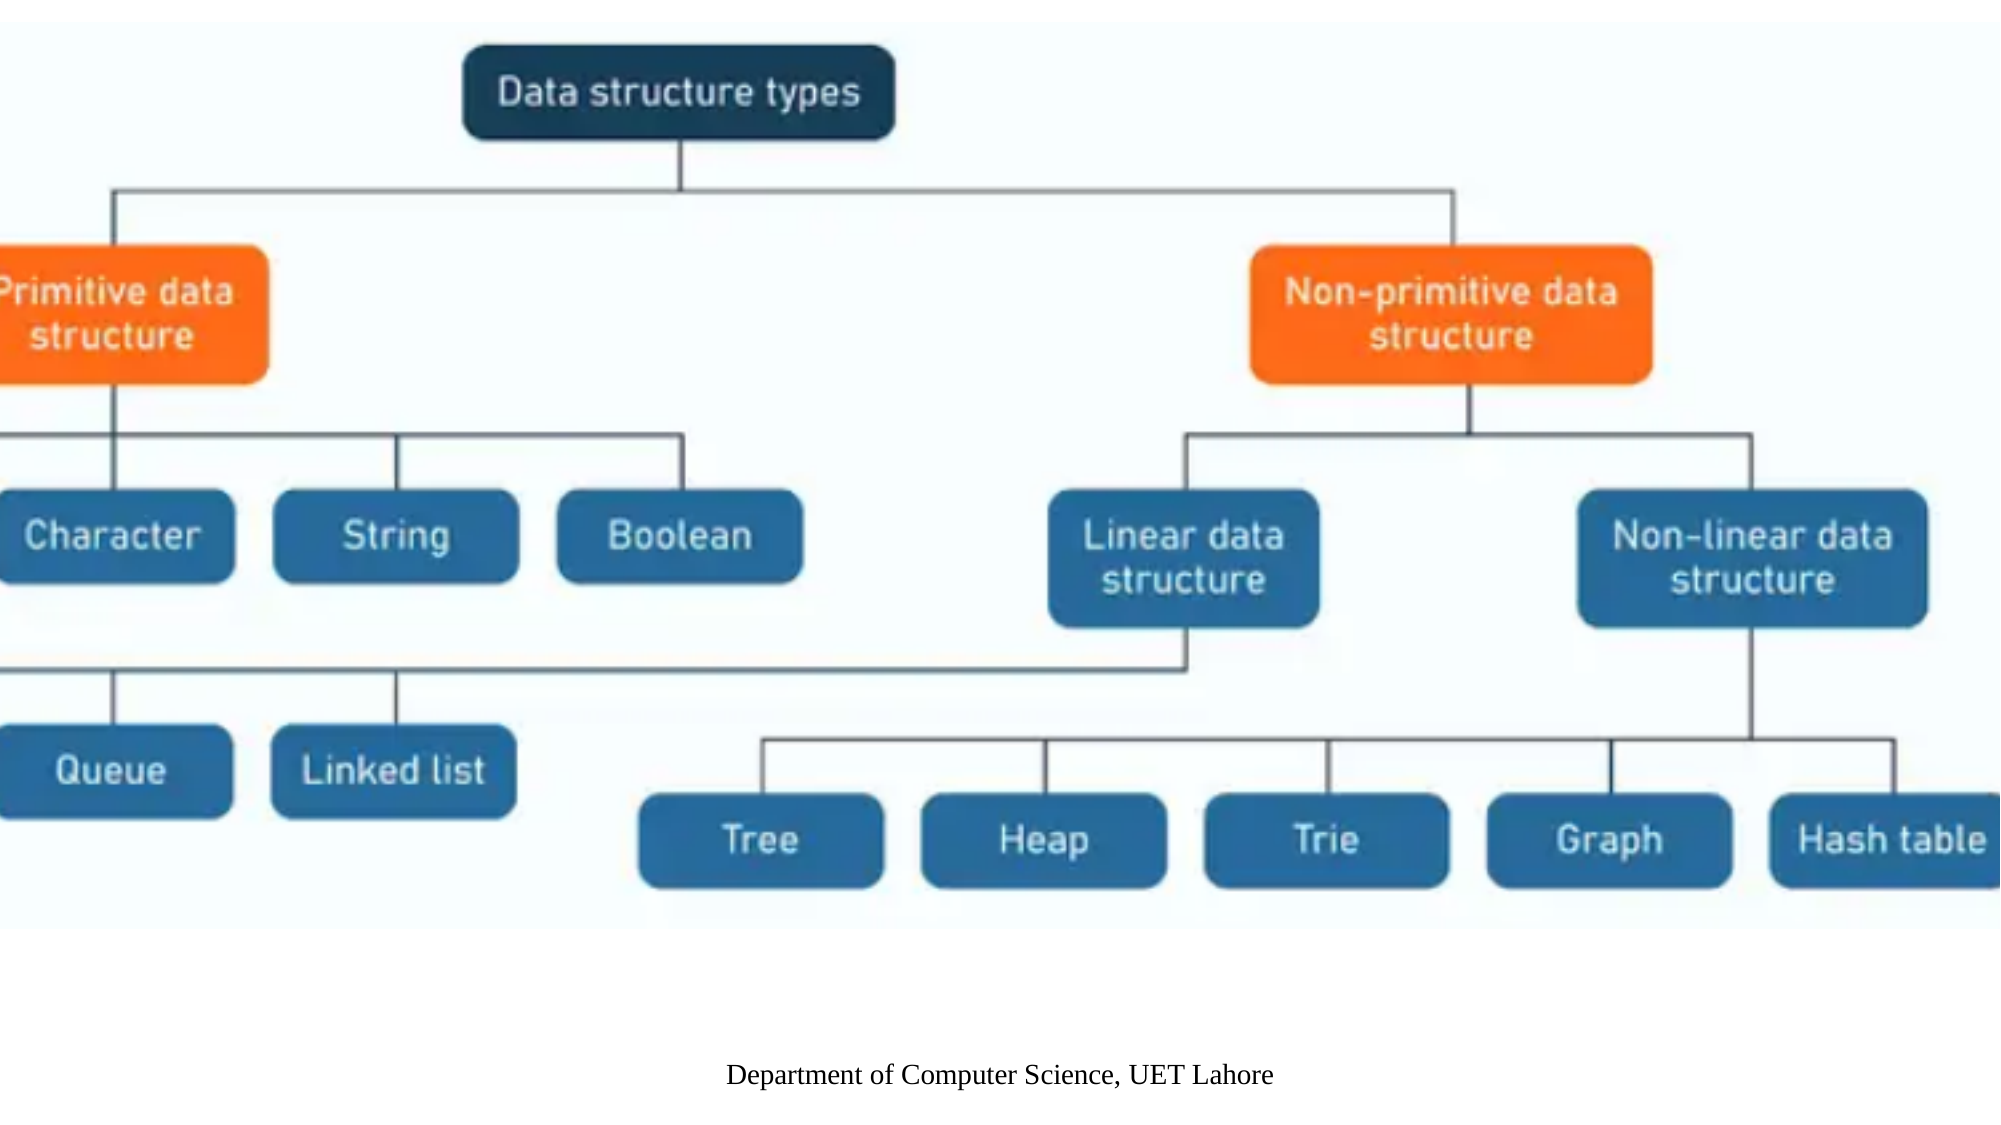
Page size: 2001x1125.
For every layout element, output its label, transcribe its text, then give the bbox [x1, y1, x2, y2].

footer Department of Computer Science, UET Lahore [662, 1042, 1338, 1103]
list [0, 22, 2000, 929]
